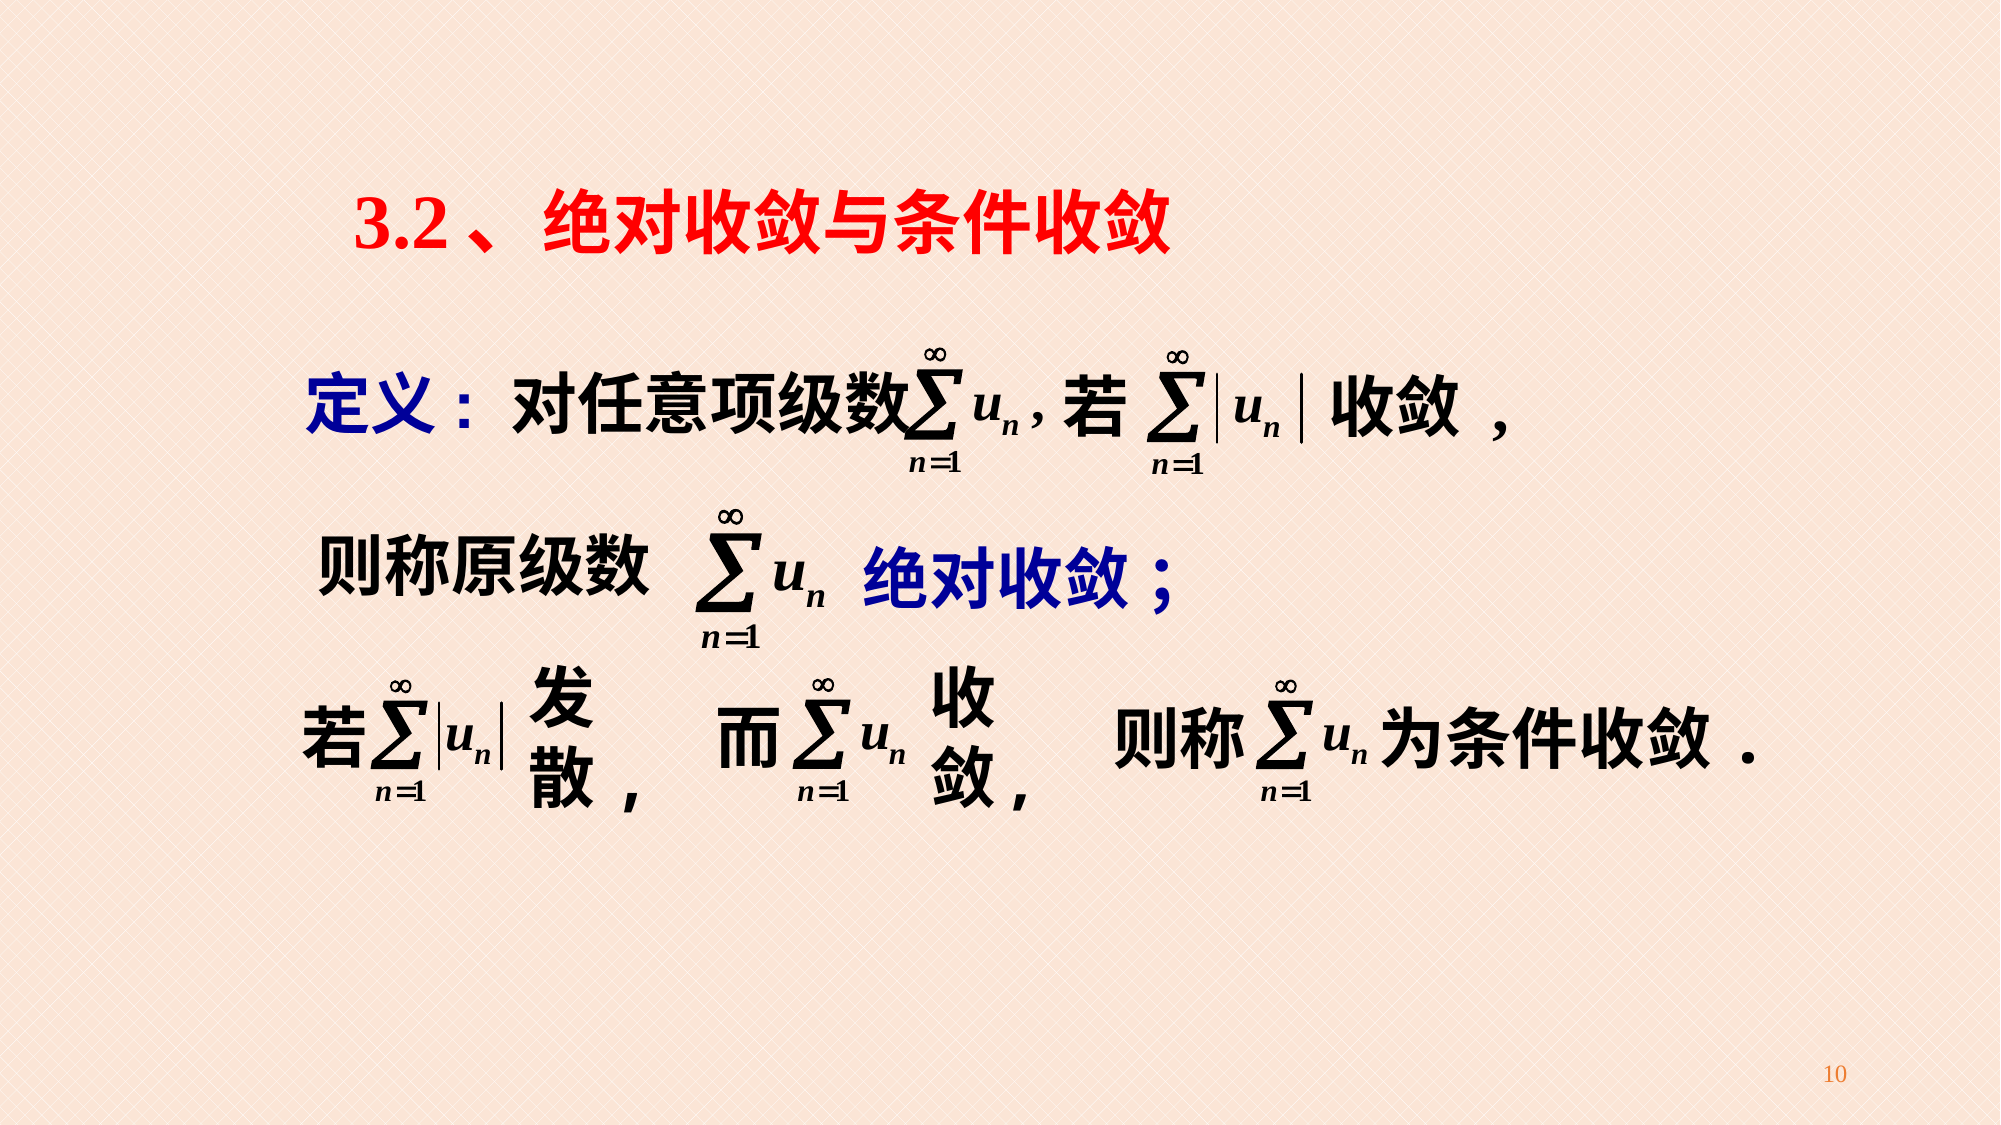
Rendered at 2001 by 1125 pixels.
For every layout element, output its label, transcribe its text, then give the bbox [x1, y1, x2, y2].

title 3.2、绝对收敛与条件收敛 [338, 173, 1348, 274]
text_box 若 [1053, 357, 1139, 453]
text_box 定义: 对任意项级数 [289, 354, 897, 450]
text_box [687, 487, 844, 660]
text_box 则称原级数 [303, 516, 683, 612]
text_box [700, 659, 1110, 813]
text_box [897, 328, 1053, 485]
text_box 绝对收敛 ； [848, 529, 1199, 625]
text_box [1097, 660, 1806, 813]
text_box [1139, 330, 1314, 488]
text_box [286, 660, 700, 813]
text_box 收敛 , [1314, 357, 1514, 453]
slide_number 10 [1412, 1042, 1863, 1103]
